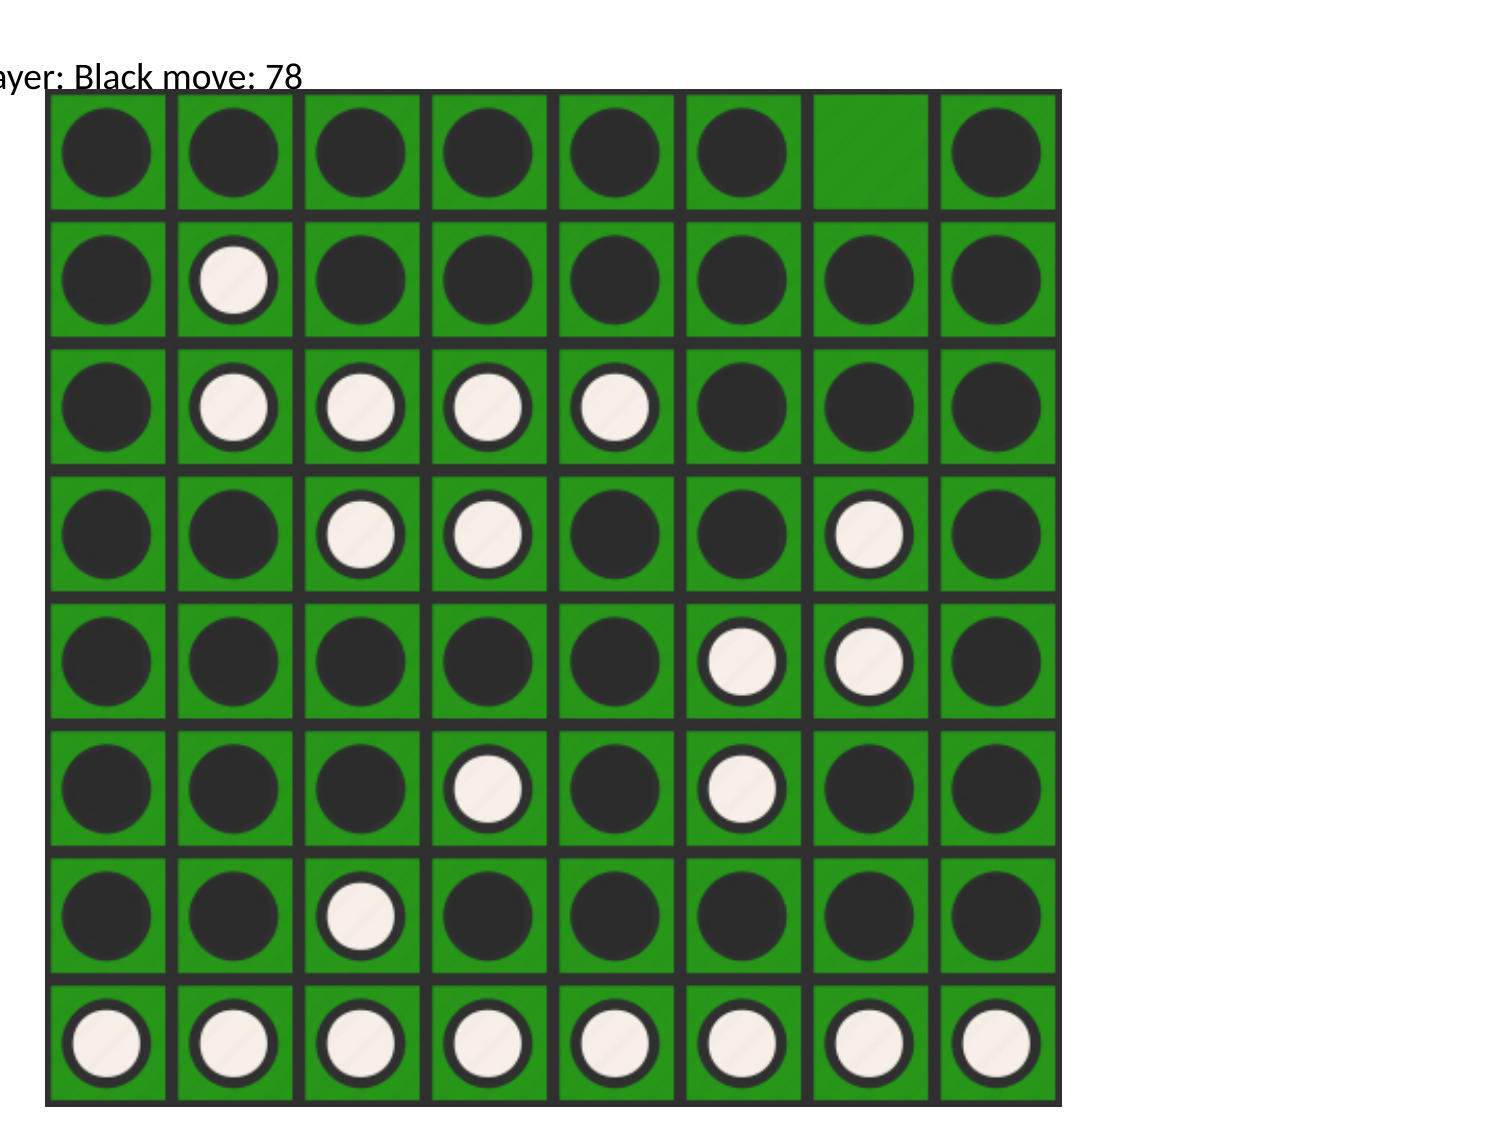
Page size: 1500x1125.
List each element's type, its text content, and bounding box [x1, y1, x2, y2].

text_box turn: 59 player: Black move: 78 [0, 44, 319, 105]
picture [44, 89, 1062, 1107]
